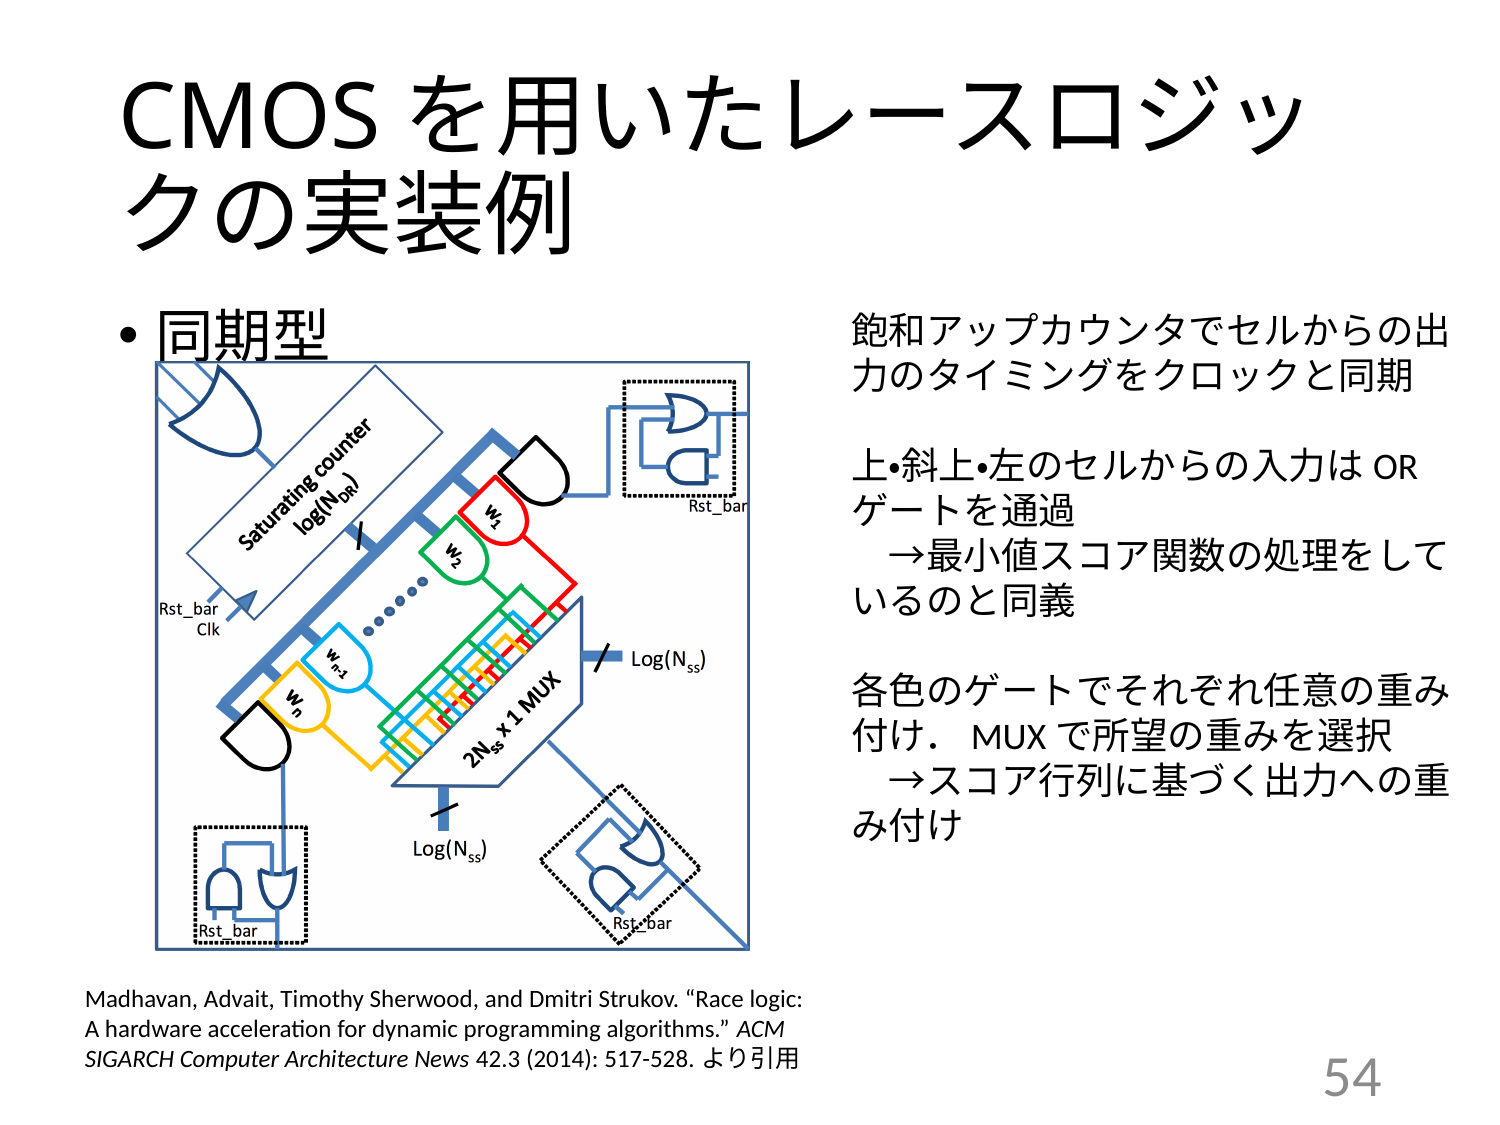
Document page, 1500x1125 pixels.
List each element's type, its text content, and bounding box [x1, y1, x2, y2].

slide_number 53 [1059, 1042, 1397, 1103]
list 同期型 [103, 299, 1397, 1014]
text_box 飽和アップカウンタでセルからの出力のタイミングをクロックと同期 上・斜上・左のセルからの入力はORゲートを通過 →最小値スコア関数の処理をしているのと同義 各色のゲートでそれぞれ任意の重み付け．MUXで所望の重みを選択 →スコア行列に基づく出力への重み付け [836, 299, 1473, 855]
title CMOSを用いたレースロジックの実装例 [103, 59, 1397, 278]
text_box Madhavan, Advait, Timothy Sherwood, and Dmitri Strukov. “Race logic: A hardware acceleration for dynamic programming algorithms.” ACM SIGARCH Computer Architecture News 42.3 (2014): 517-528.より引用 [69, 975, 835, 1080]
picture [154, 361, 750, 951]
